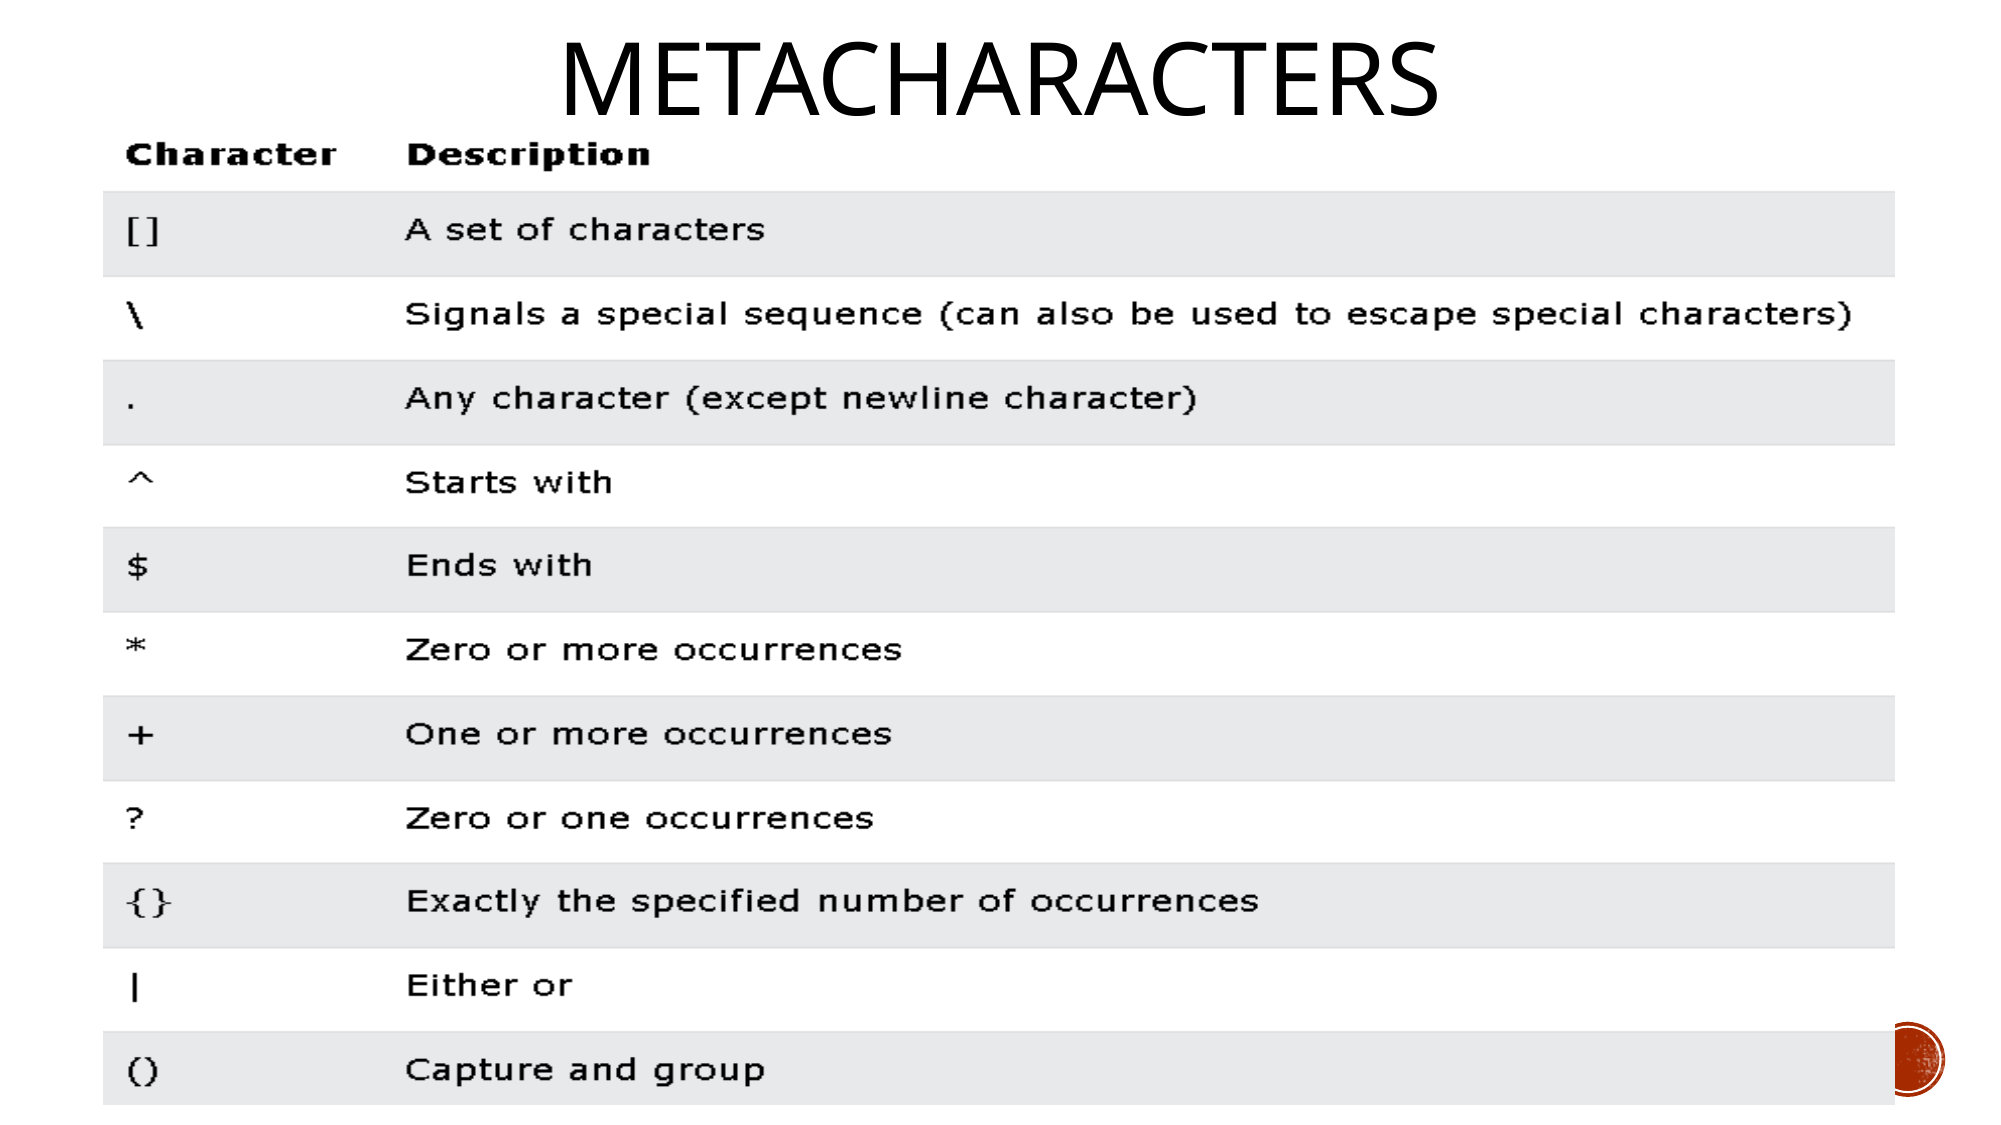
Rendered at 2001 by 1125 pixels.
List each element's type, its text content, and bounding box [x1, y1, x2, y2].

title Metacharacters [174, 20, 1825, 127]
picture [103, 127, 1895, 1105]
